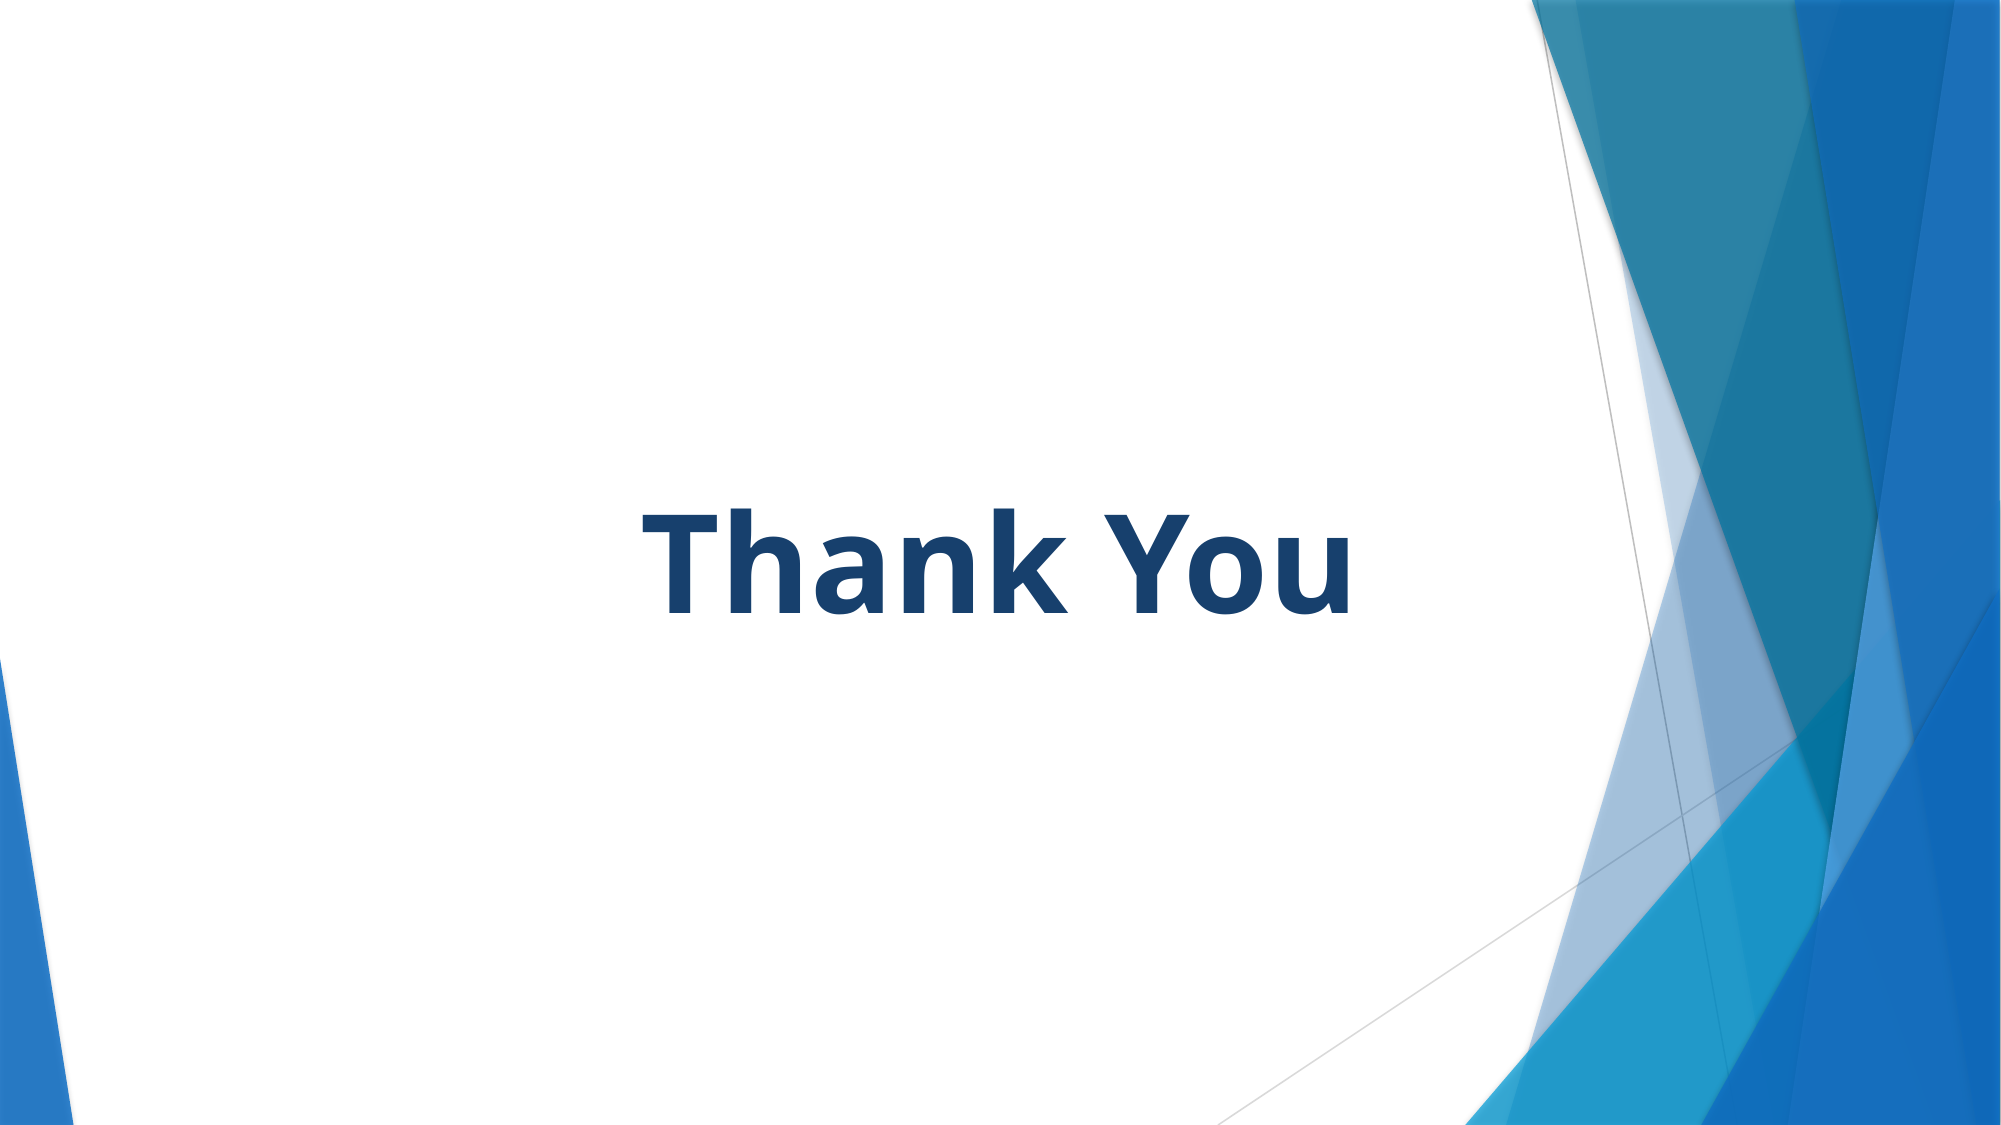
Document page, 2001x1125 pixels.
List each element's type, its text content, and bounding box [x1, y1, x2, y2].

text_box Thank You [626, 469, 1374, 649]
text_box Thank You [535, 469, 1465, 664]
